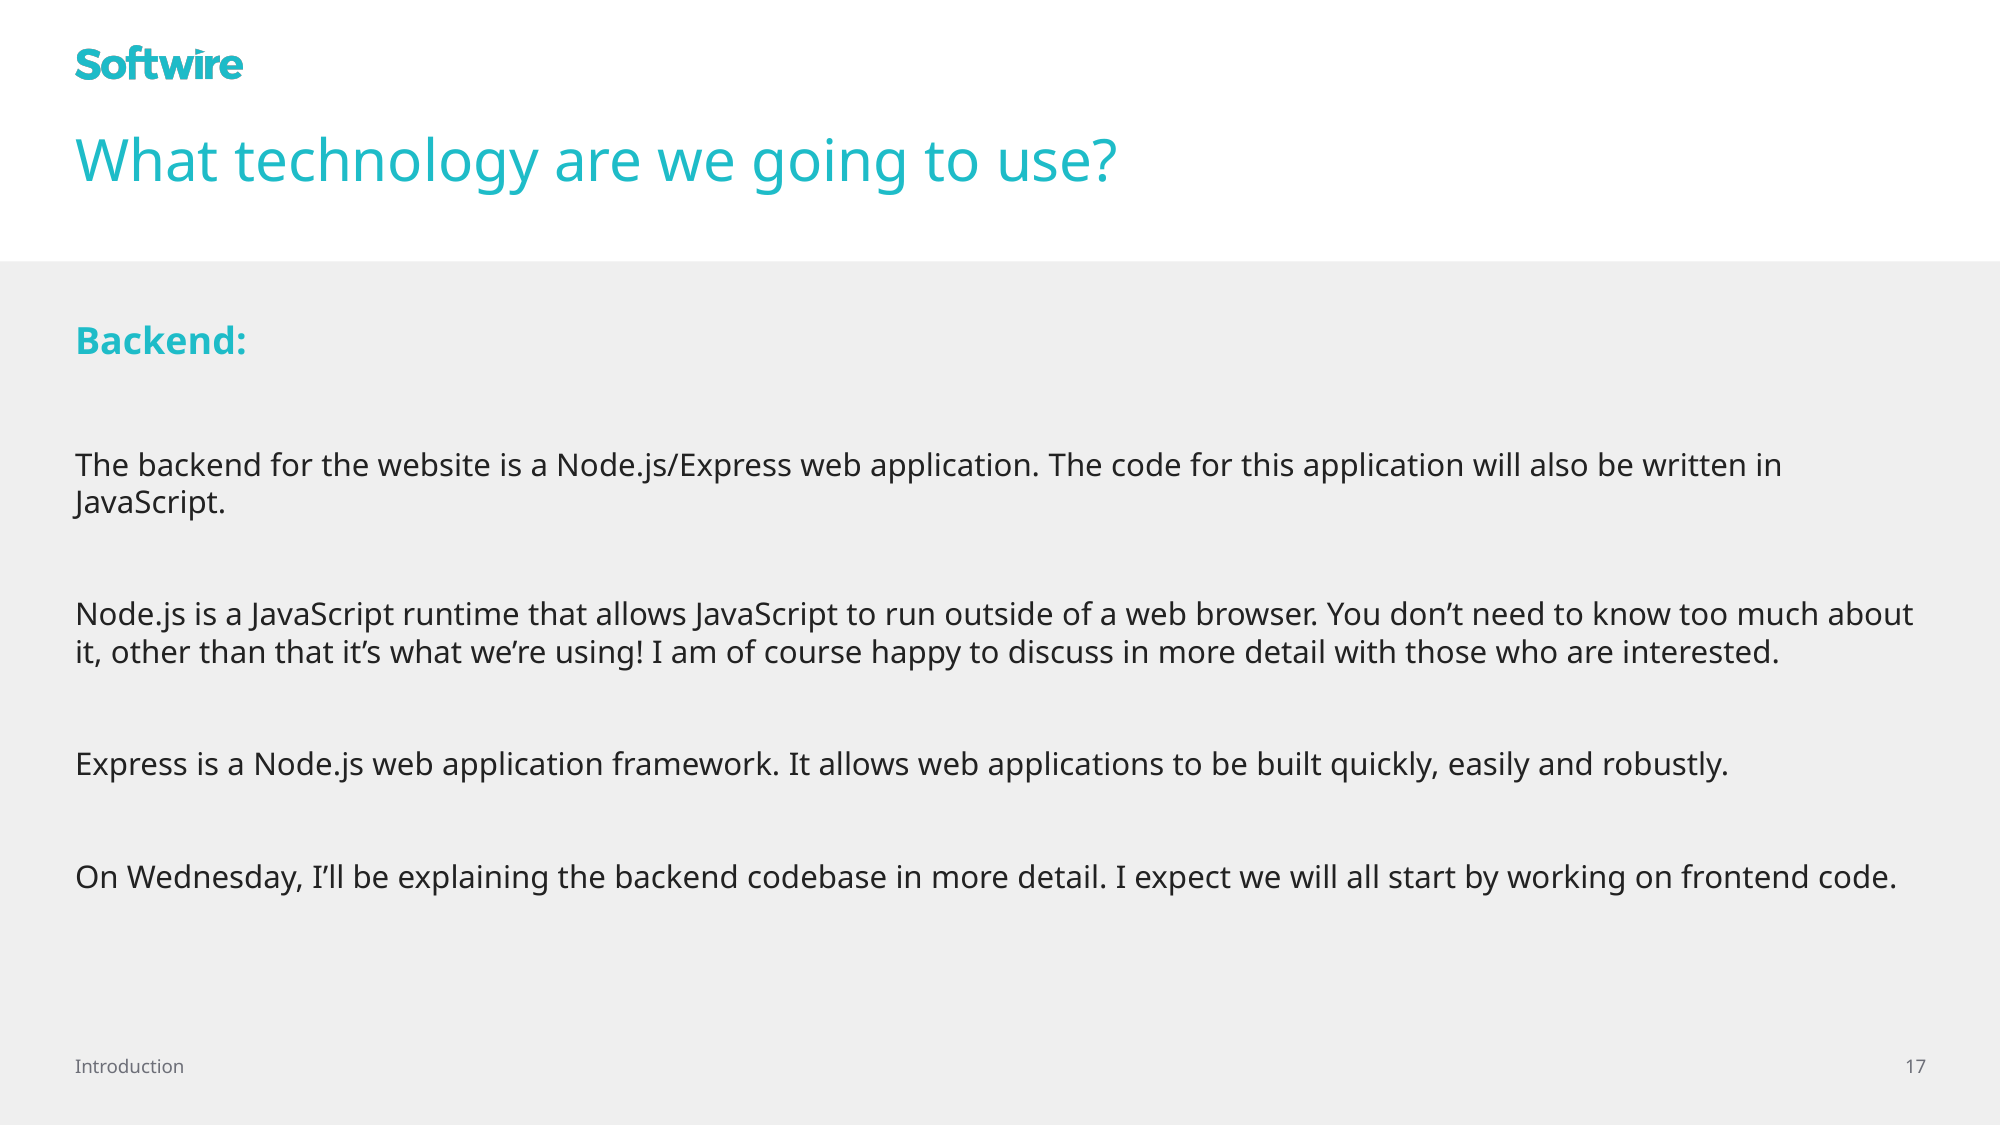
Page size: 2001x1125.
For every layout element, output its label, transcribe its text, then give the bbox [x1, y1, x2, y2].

picture [75, 45, 243, 80]
slide_number 17 [1806, 1048, 1927, 1086]
footer Introduction [75, 1048, 1442, 1086]
list Backend: The backend for the website is a Node.js/Express web application. The code for this application will also be written in JavaScript. Node.js is a JavaScript runtime that allows JavaScript to run outside of a web browser. You don’t need to know too much about it, other than that it’s what we’re using! I am of course happy to discuss in more detail with those who are interested. Express is a Node.js web application framework. It allows web applications to be built quickly, easily and robustly. On Wednesday, I’ll be explaining the backend codebase in more detail. I expect we will all start by working on frontend code. [75, 317, 1927, 1030]
title What technology are we going to use? [75, 131, 1807, 317]
